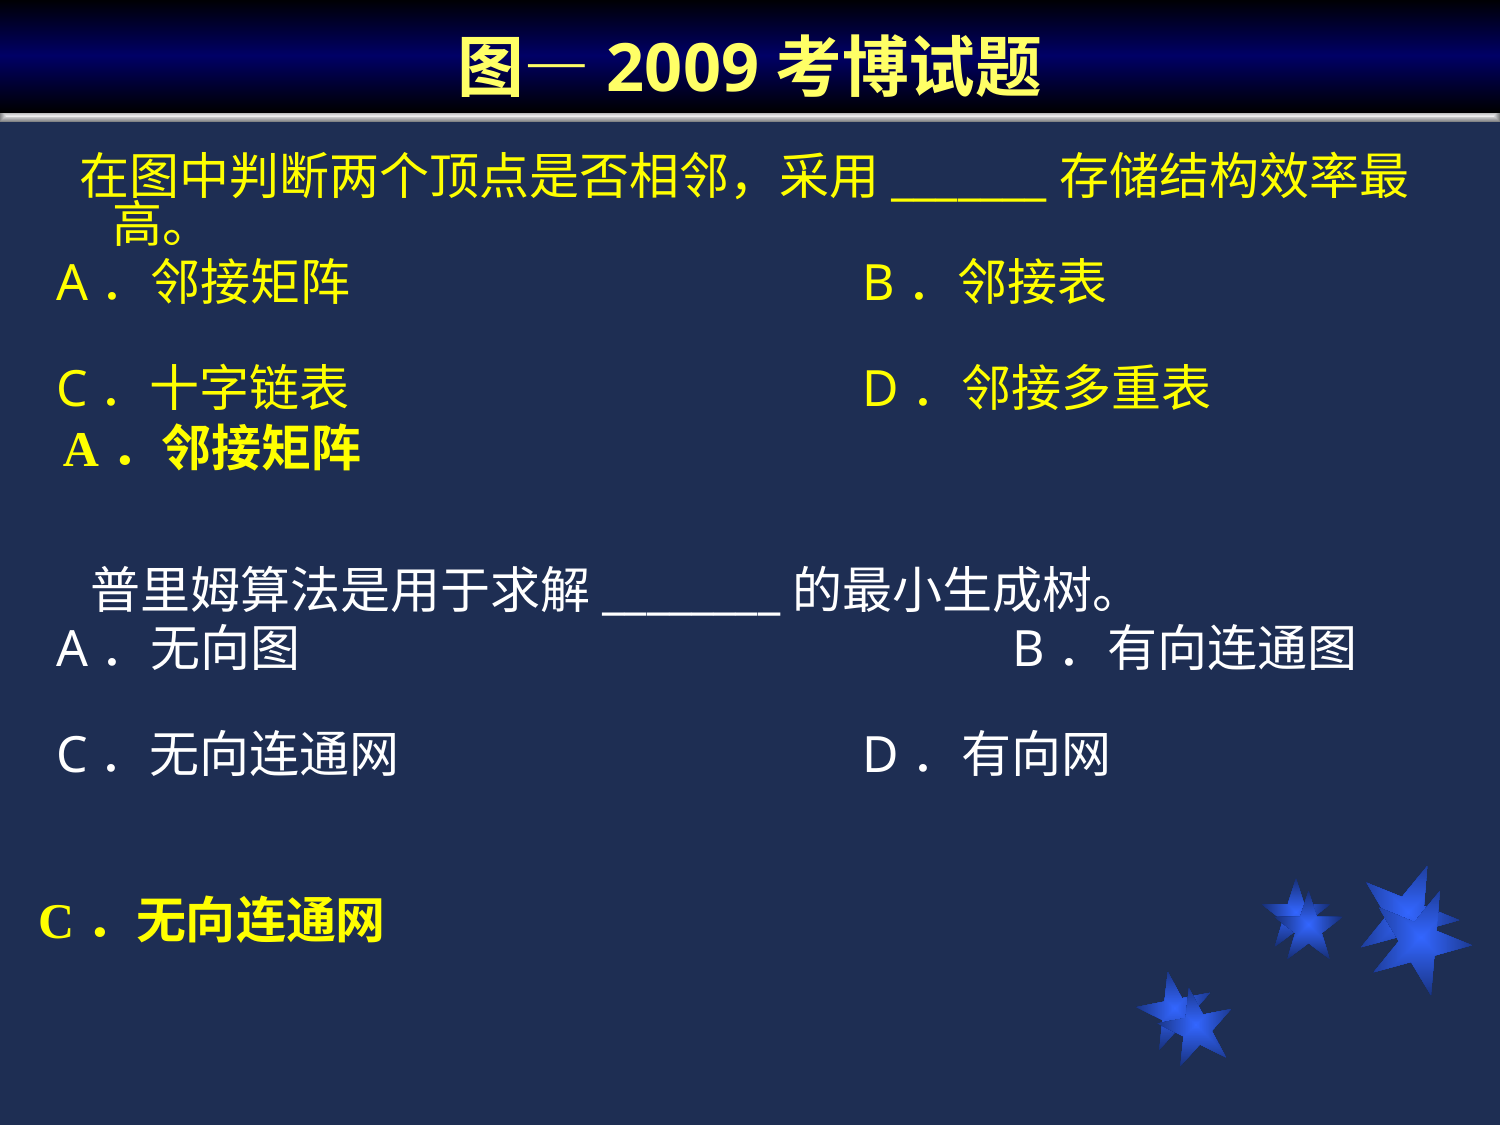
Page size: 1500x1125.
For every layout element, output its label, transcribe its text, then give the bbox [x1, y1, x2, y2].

list 在图中判断两个顶点是否相邻，采用_______存储结构效率最高。 A．邻接矩阵 B．邻接表 C．十字链表 D．邻接多重表 [40, 148, 1461, 445]
text_box C．无向连通网 [23, 881, 401, 957]
text_box A．邻接矩阵 [48, 408, 376, 484]
title 图—2009考博试题 [0, 0, 1500, 113]
text_box 普里姆算法是用于求解________的最小生成树。 A．无向图 B．有向连通图 C．无向连通网 D．有向网 [41, 562, 1483, 858]
